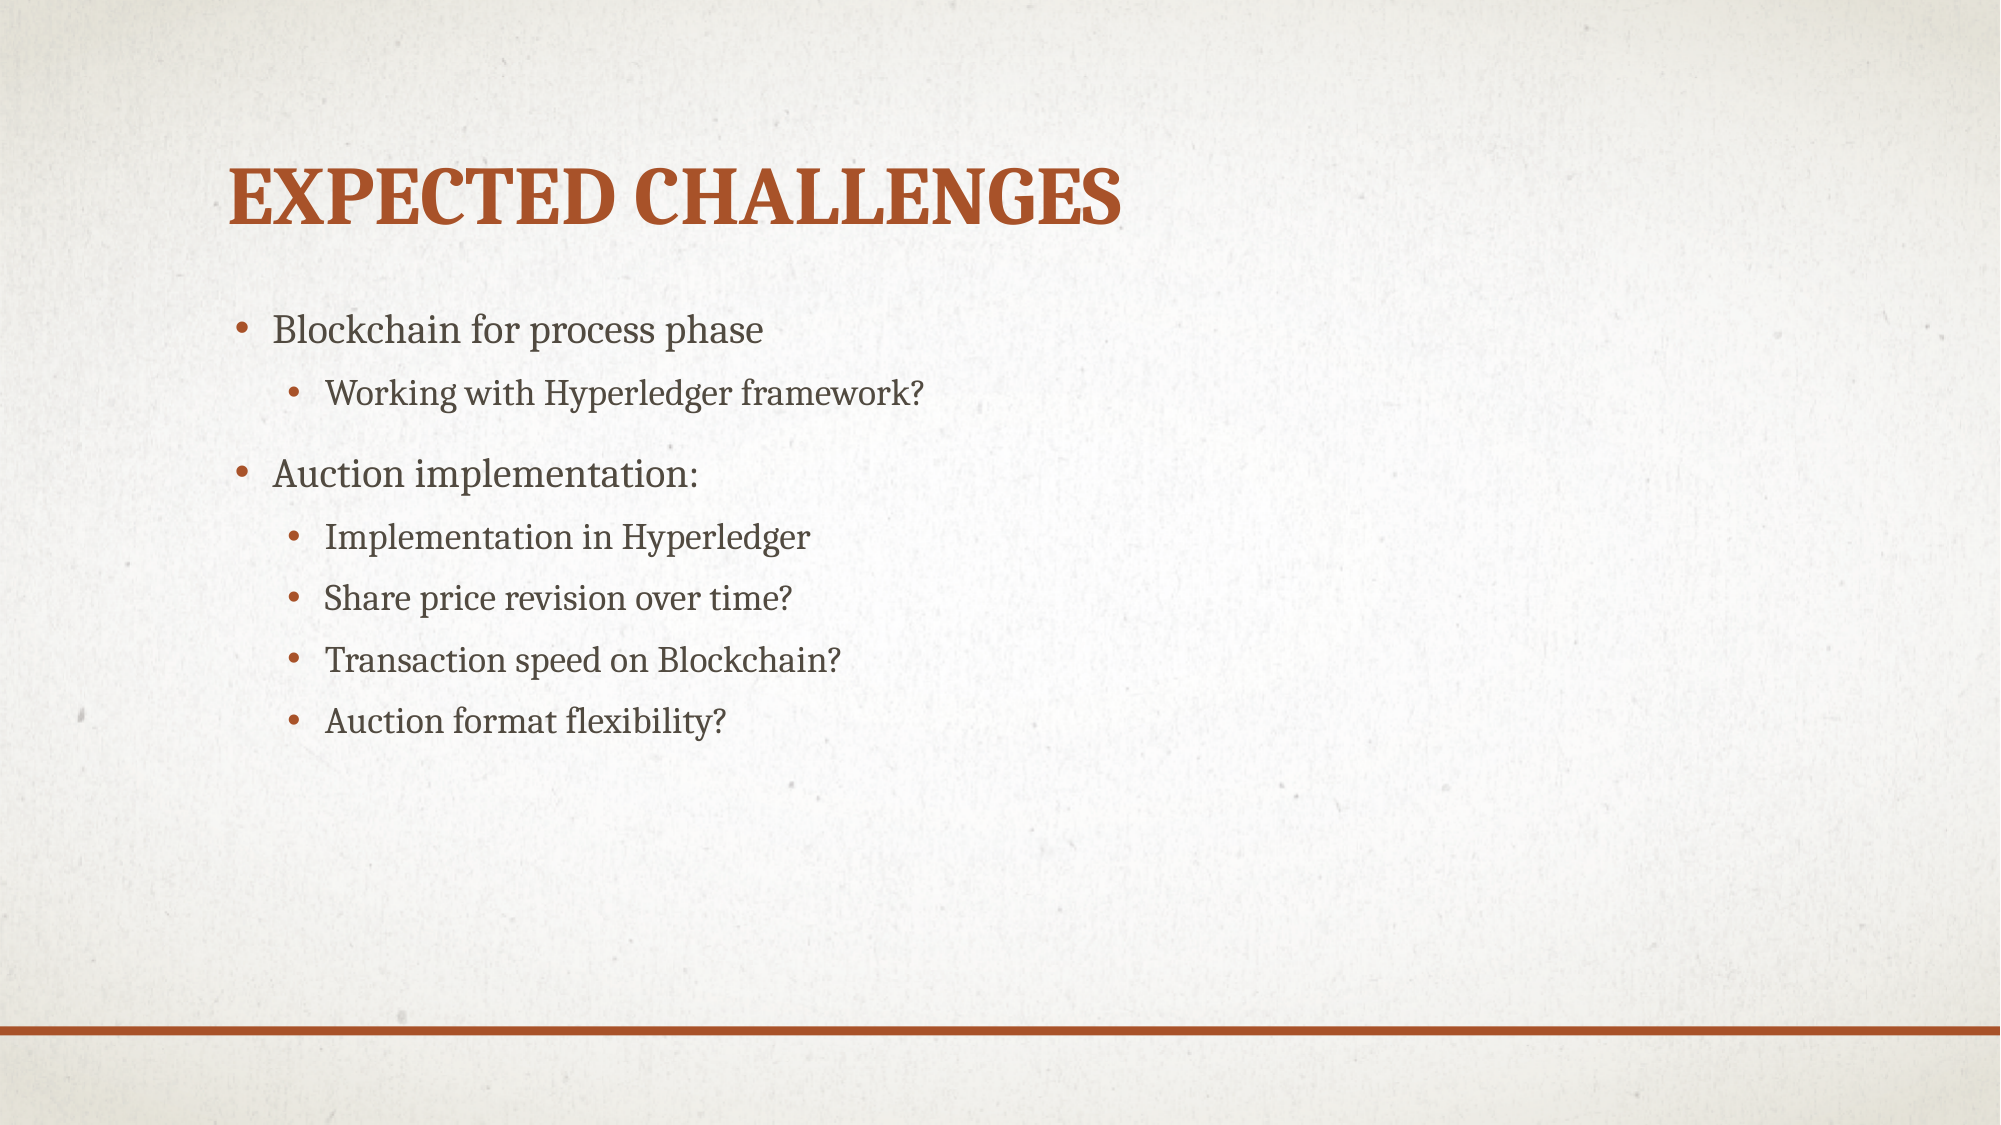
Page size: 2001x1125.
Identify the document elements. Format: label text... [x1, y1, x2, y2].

picture [0, 0, 2001, 1125]
list Blockchain for process phase Working with Hyperledger framework? Auction implementation: Implementation in Hyperledger Share price revision over time? Transaction speed on Blockchain? Auction format flexibility? [212, 299, 1788, 975]
title Expected Challenges [212, 62, 1788, 250]
